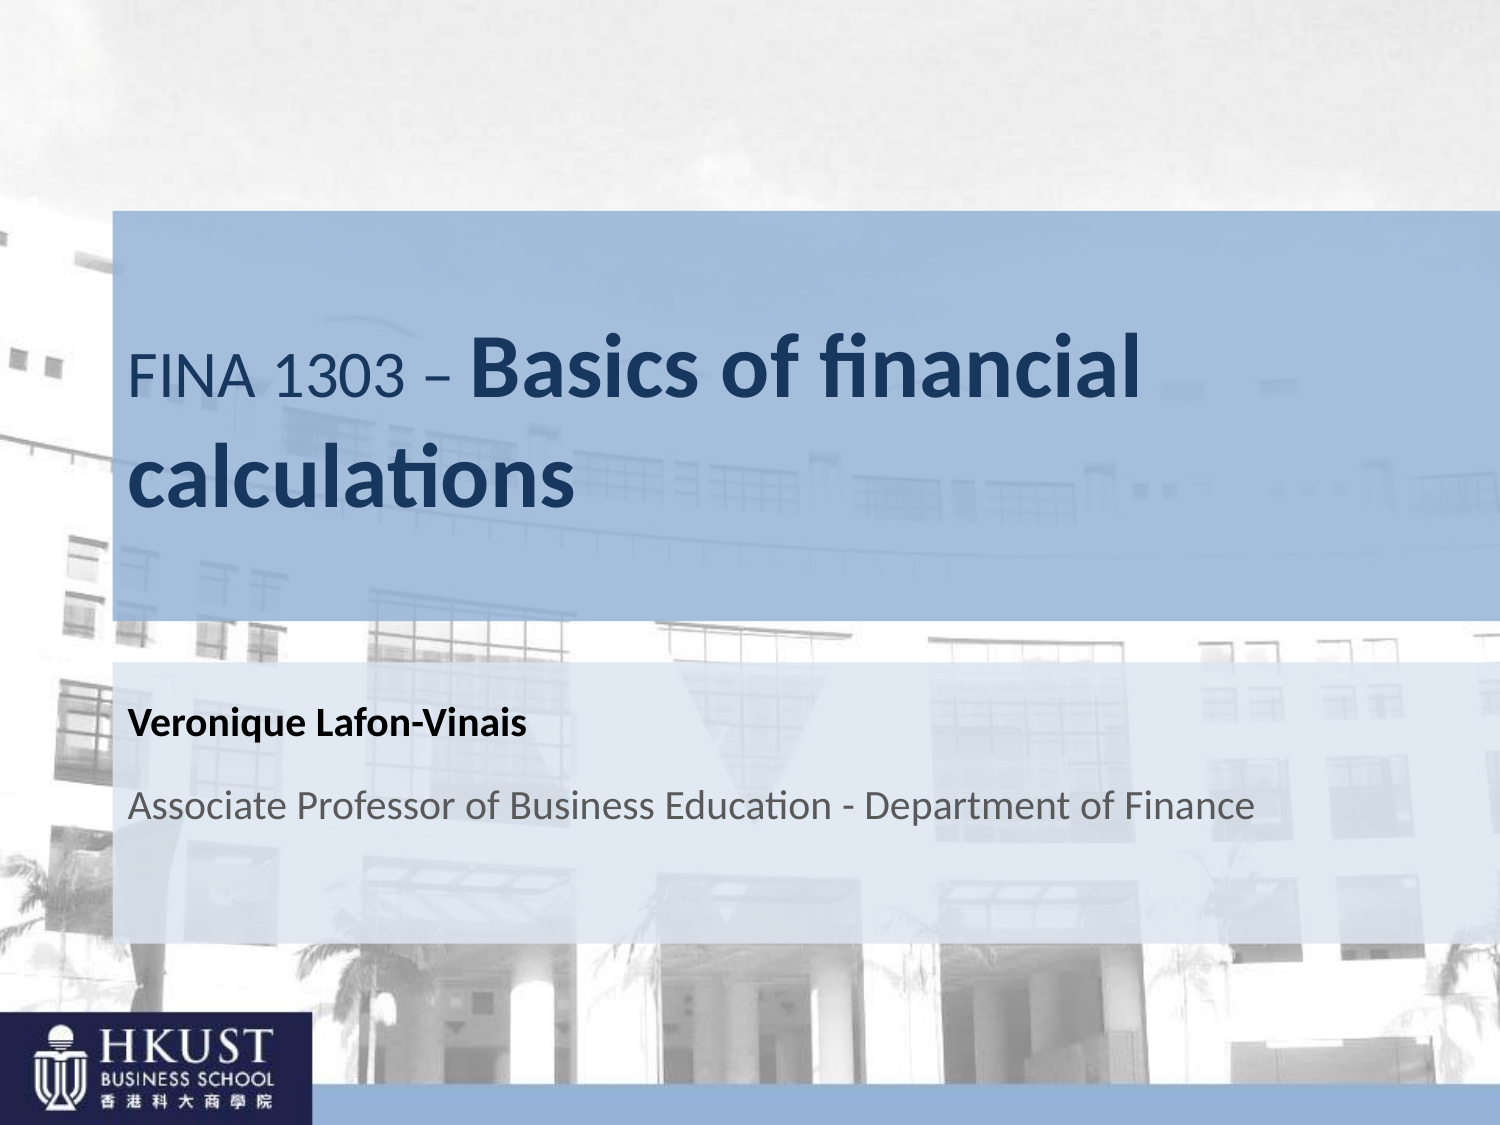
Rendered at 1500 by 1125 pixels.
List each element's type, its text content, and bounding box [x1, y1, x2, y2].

list Veronique Lafon-Vinais Associate Professor of Business Education - Department of Finance [112, 662, 1500, 944]
picture [0, 0, 1500, 1125]
title FINA 1303 – Basics of financial calculations [112, 210, 1500, 622]
